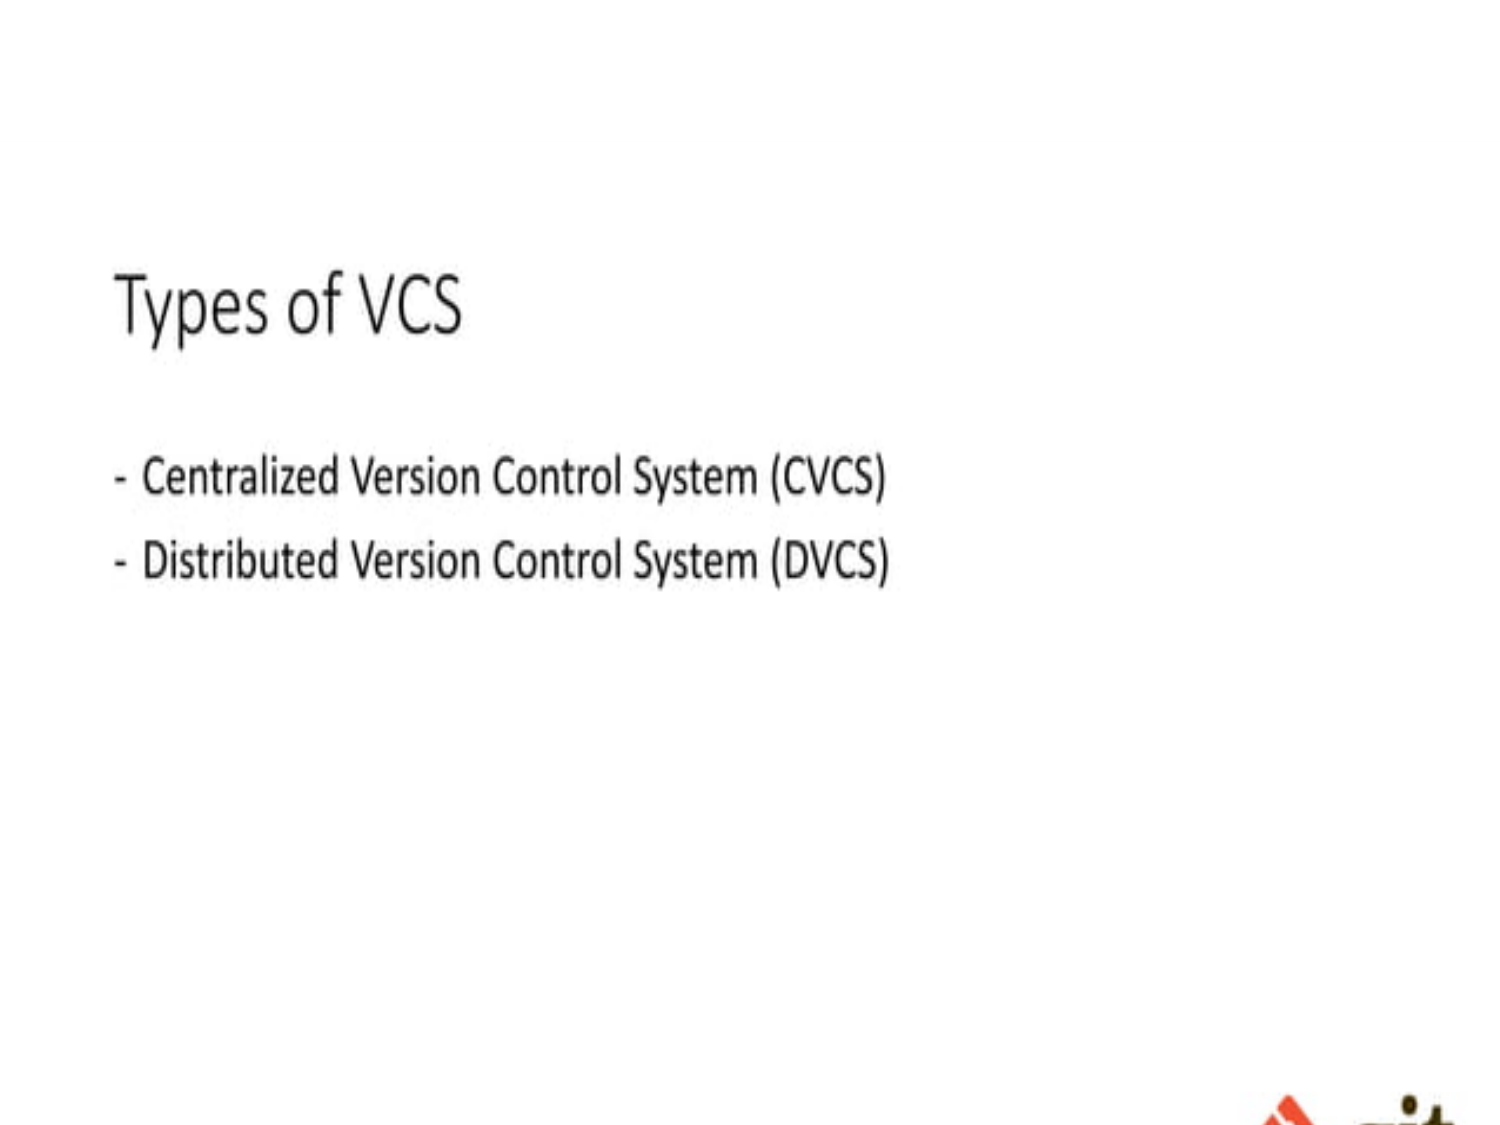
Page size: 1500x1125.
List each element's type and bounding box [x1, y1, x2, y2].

picture [0, 139, 1500, 1125]
